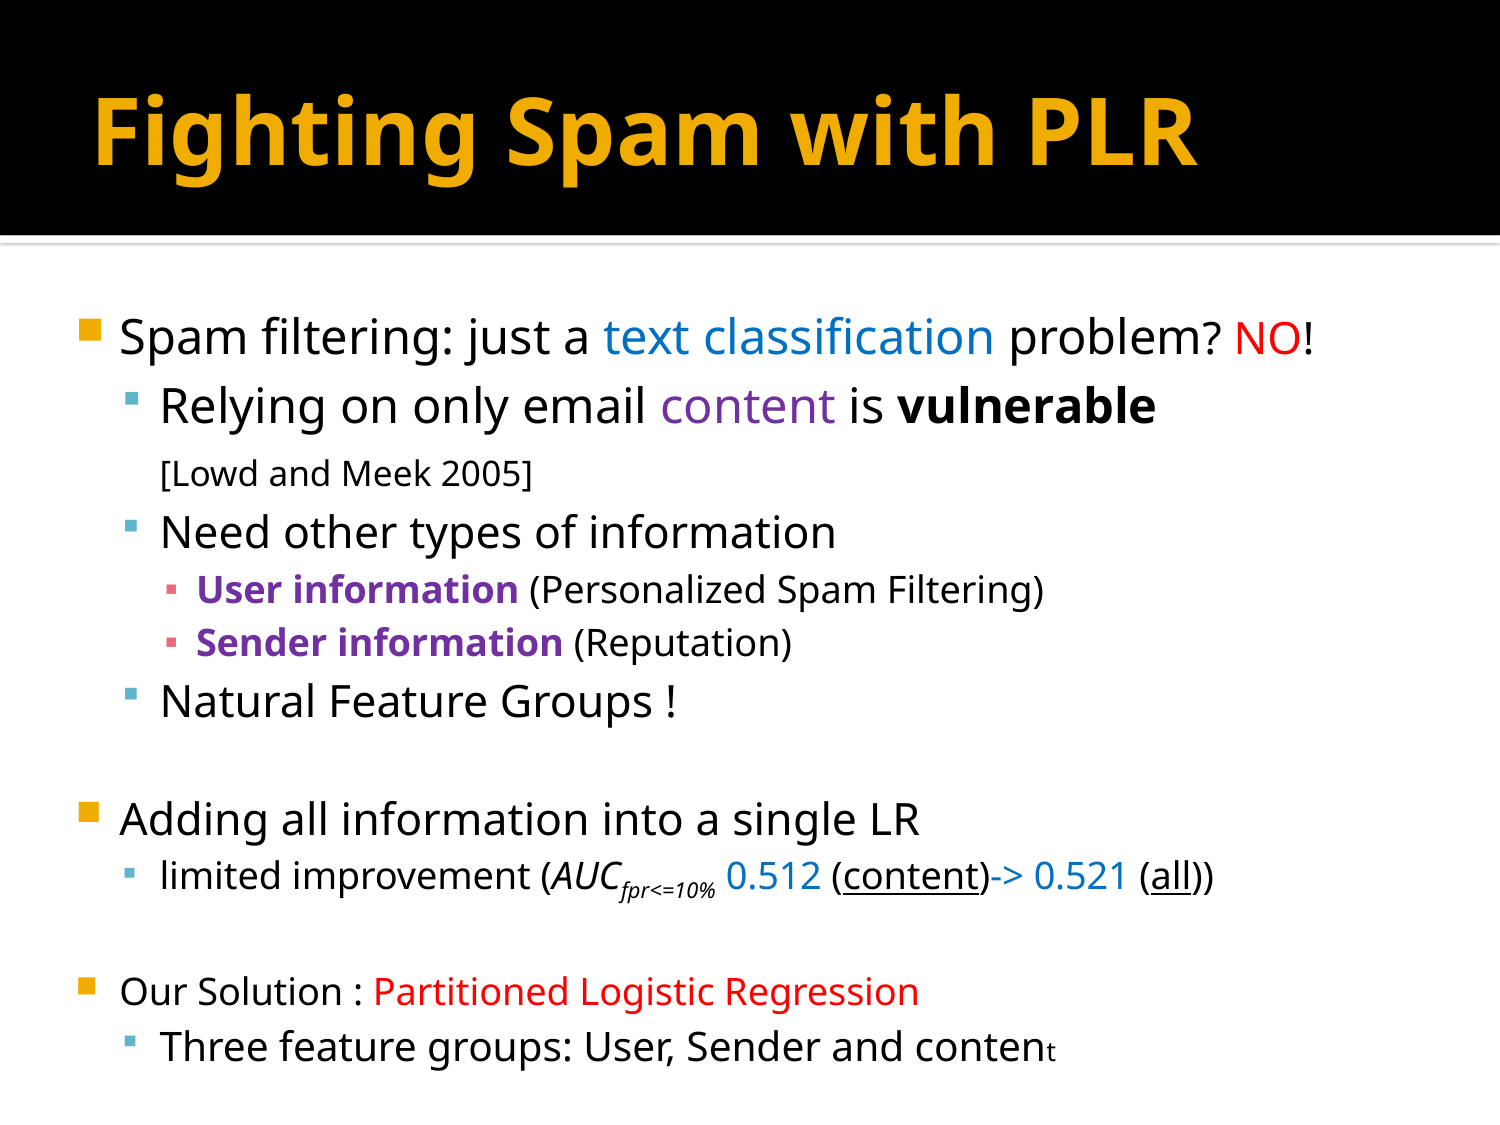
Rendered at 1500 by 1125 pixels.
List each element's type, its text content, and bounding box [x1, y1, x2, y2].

list Spam filtering: just a text classification problem? NO! Relying on only email content is vulnerable [Lowd and Meek 2005] Need other types of information User information (Personalized Spam Filtering) Sender information (Reputation) Natural Feature Groups ! Adding all information into a single LR limited improvement (AUCfpr<=10% 0.512 (content)-> 0.521 (all)) Our Solution : Partitioned Logistic Regression Three feature groups: User, Sender and content [50, 291, 1425, 1088]
title Fighting Spam with PLR [75, 25, 1463, 231]
